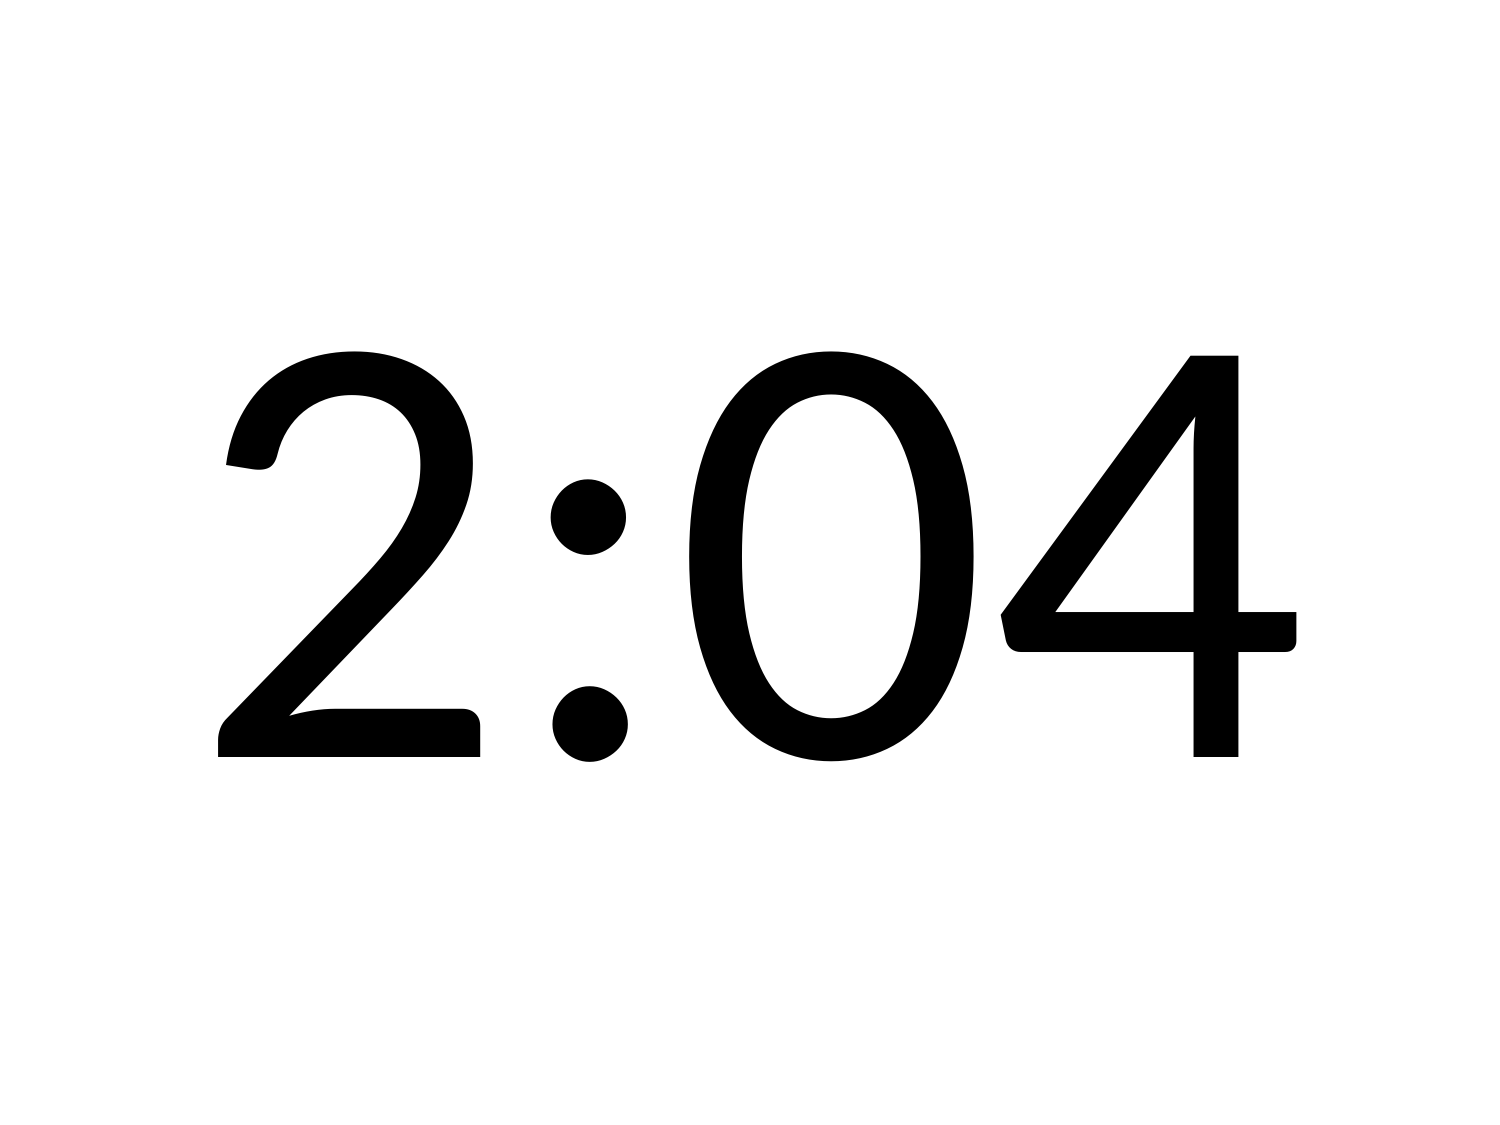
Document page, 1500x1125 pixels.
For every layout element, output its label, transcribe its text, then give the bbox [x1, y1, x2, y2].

text_box 2:04 [112, 125, 1388, 941]
